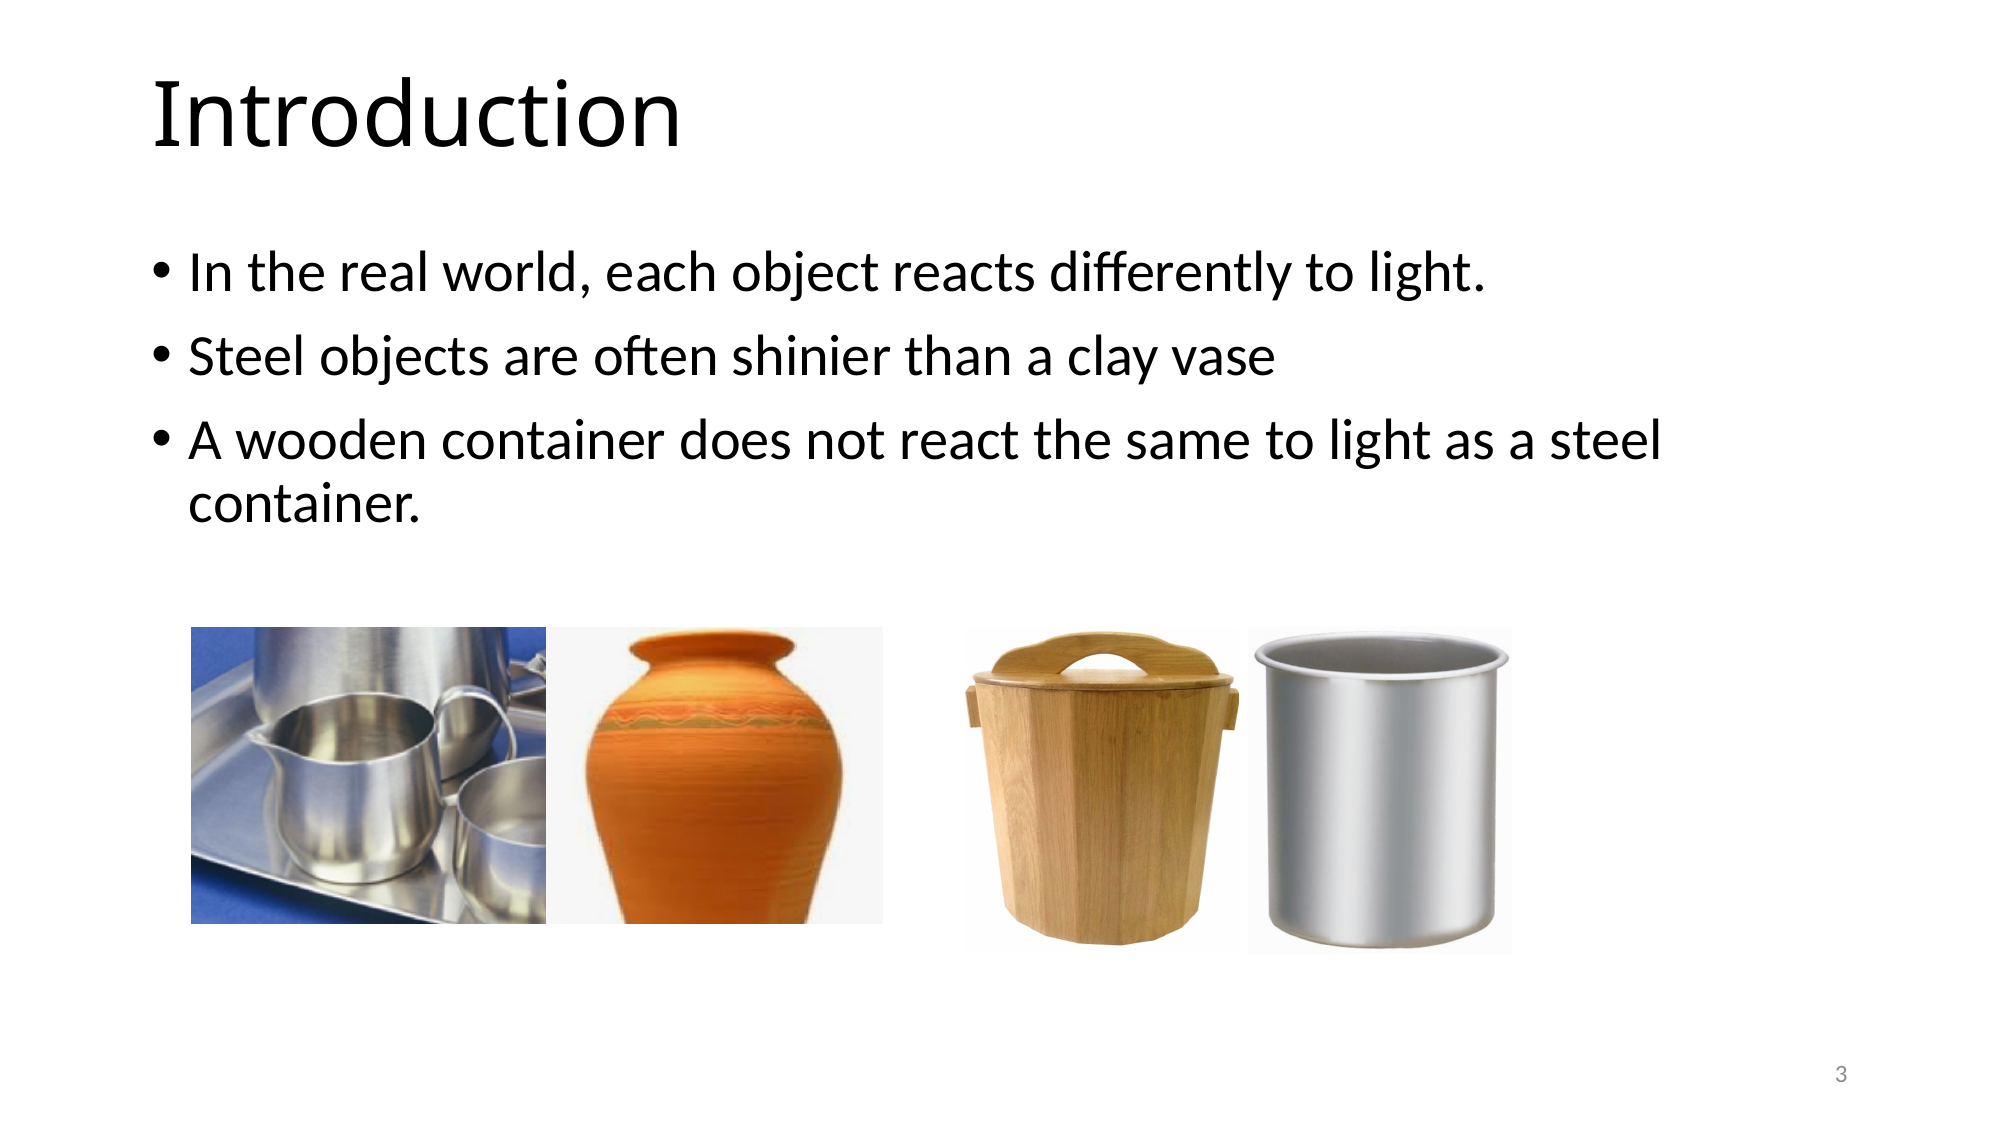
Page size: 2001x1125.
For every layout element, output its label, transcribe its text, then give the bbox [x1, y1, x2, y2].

picture [1247, 626, 1512, 954]
picture [191, 627, 883, 924]
list In the real world, each object reacts differently to light. Steel objects are often shinier than a clay vase A wooden container does not react the same to light as a steel container. [136, 234, 1757, 557]
slide_number 3 [1412, 1042, 1863, 1103]
title Introduction [137, 59, 1863, 174]
picture [965, 627, 1239, 951]
